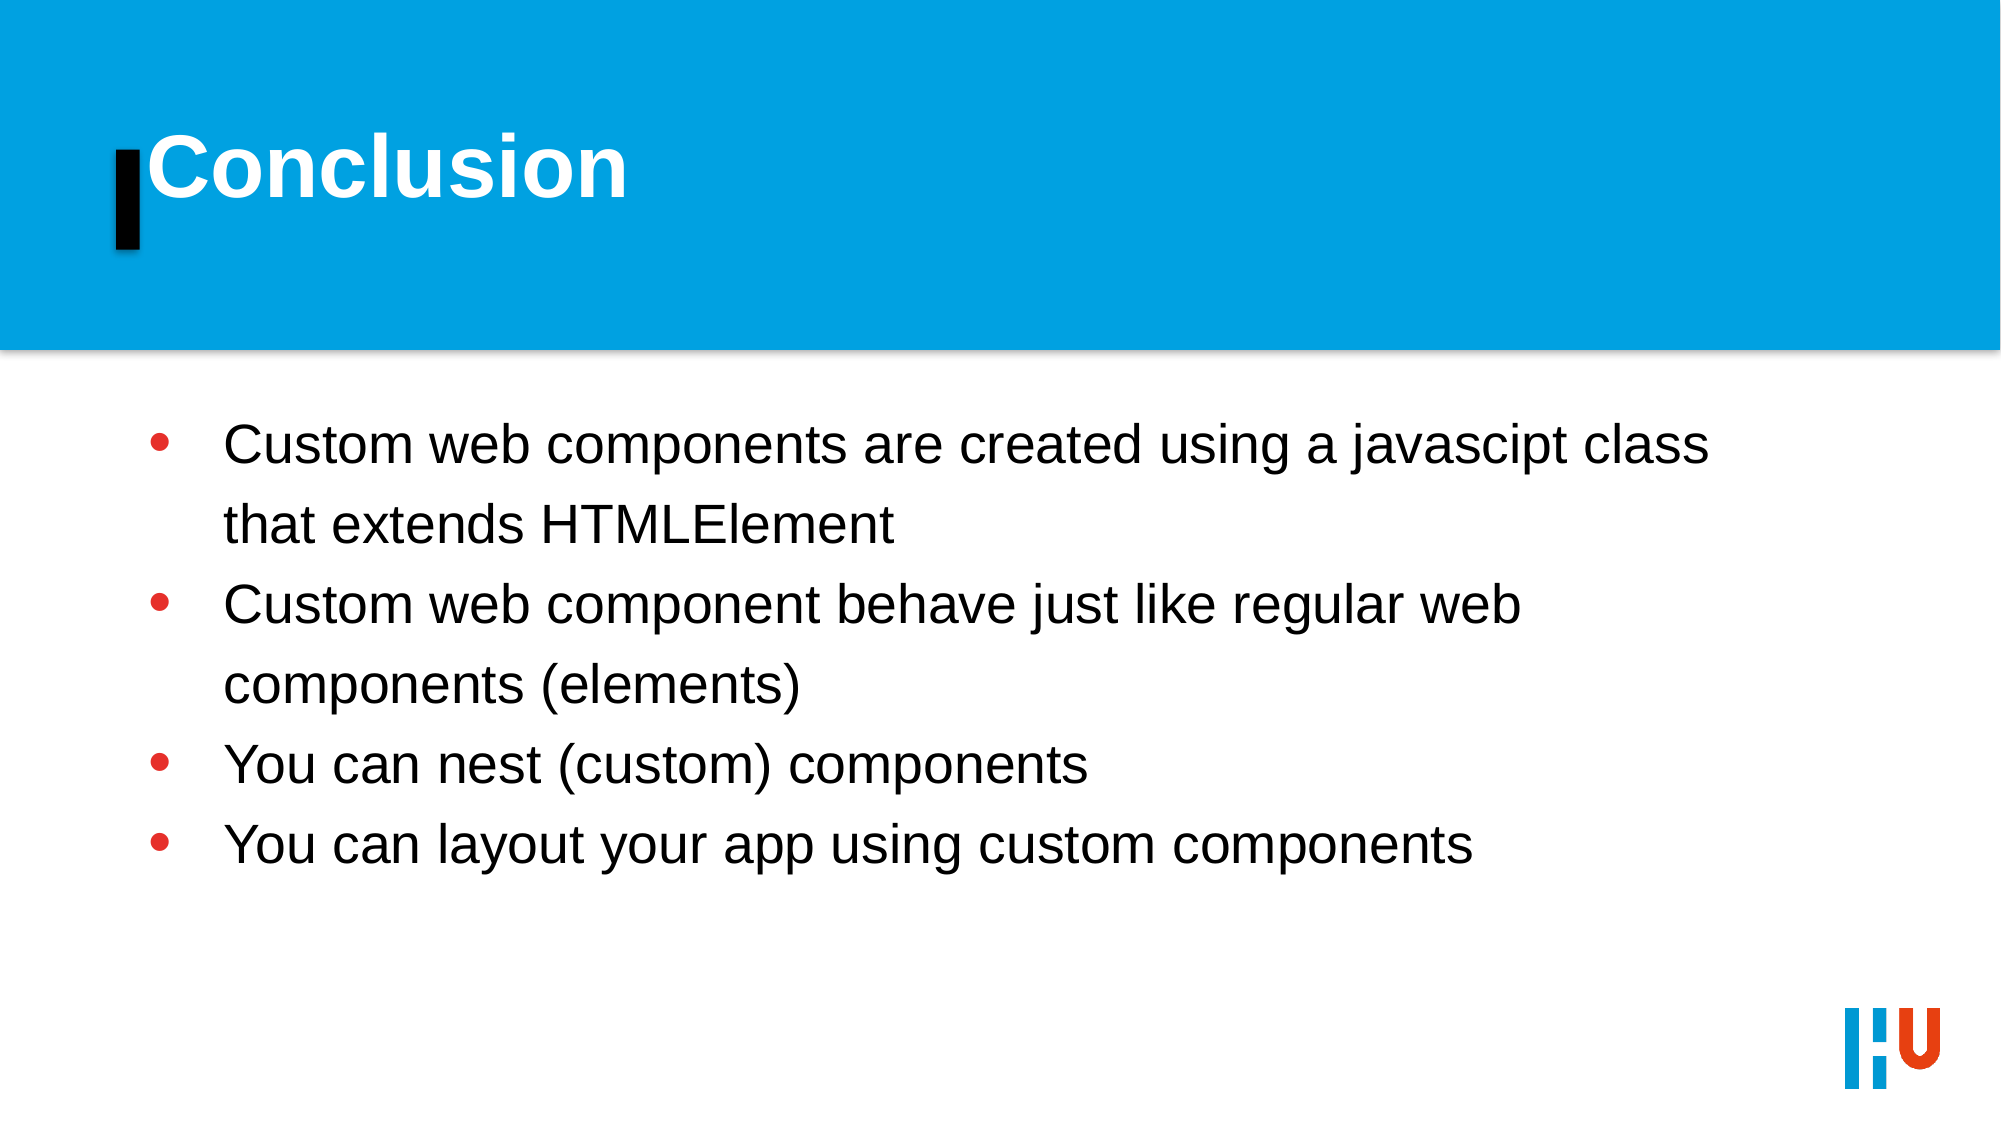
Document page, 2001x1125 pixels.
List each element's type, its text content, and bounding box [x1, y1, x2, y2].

title Conclusion [131, 53, 1788, 271]
list Custom web components are created using a javascipt class that extends HTMLElement Custom web component behave just like regular web components (elements) You can nest (custom) components You can layout your app using custom components [133, 387, 1790, 965]
picture [1860, 1008, 1940, 1089]
